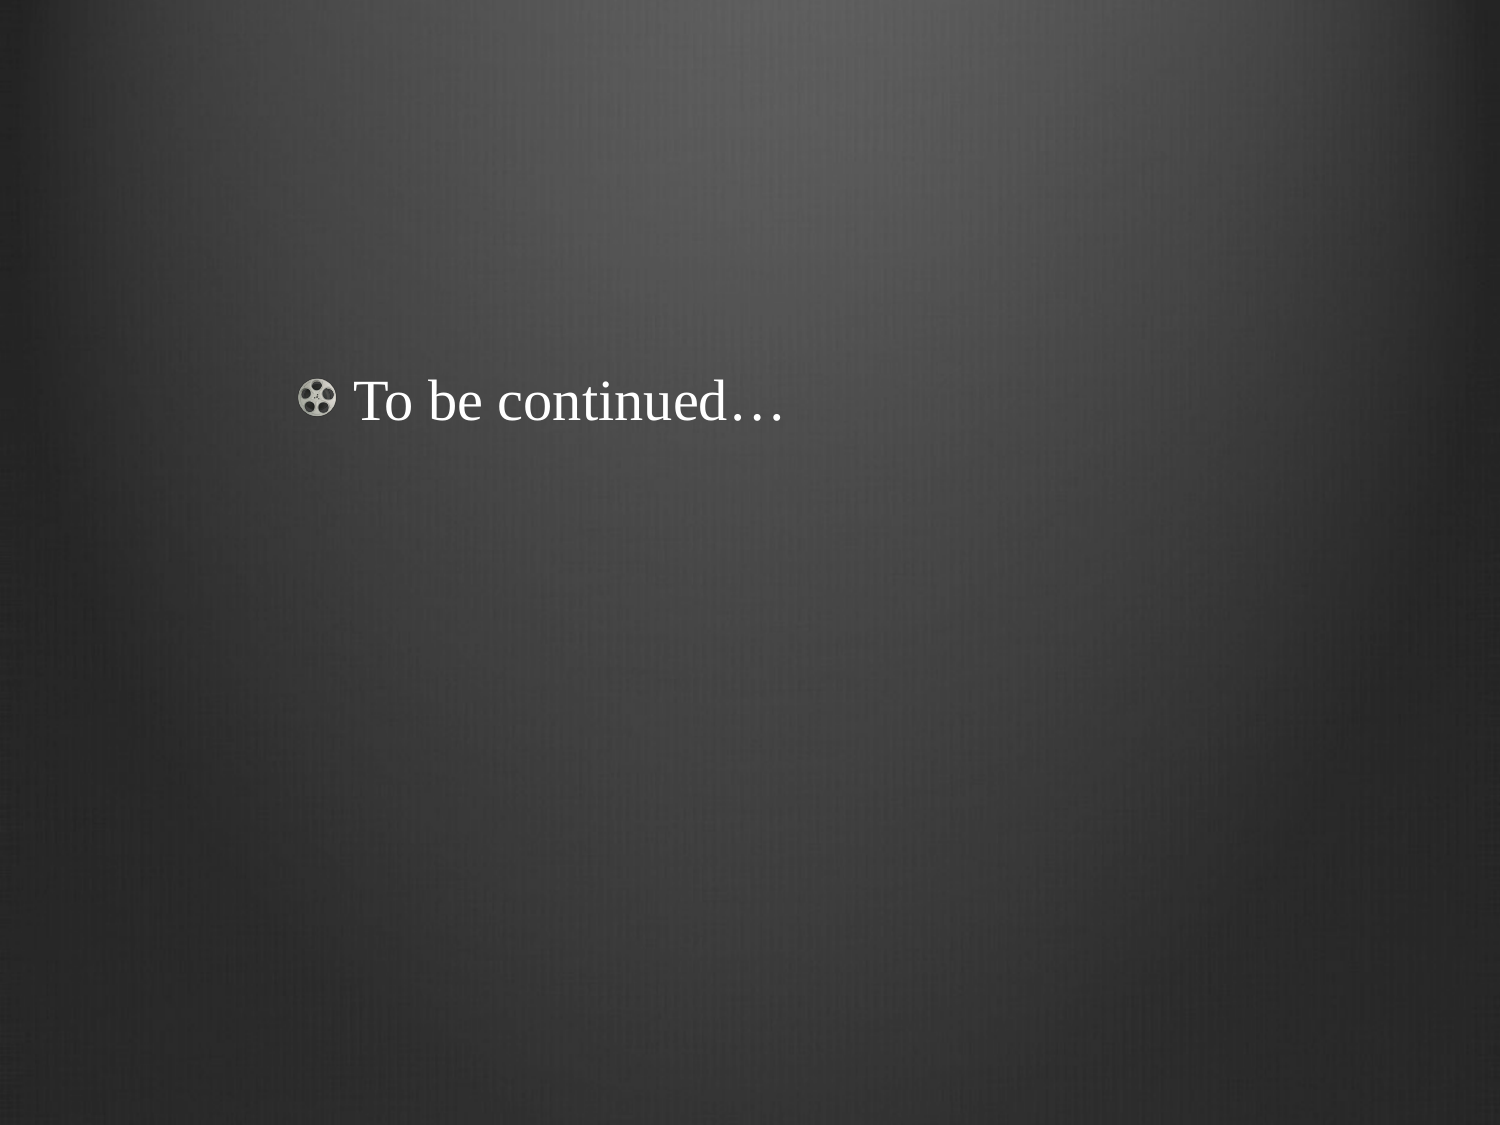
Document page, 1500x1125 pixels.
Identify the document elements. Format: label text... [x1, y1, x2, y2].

picture [296, 376, 338, 418]
list To be continued… [281, 354, 1500, 1053]
